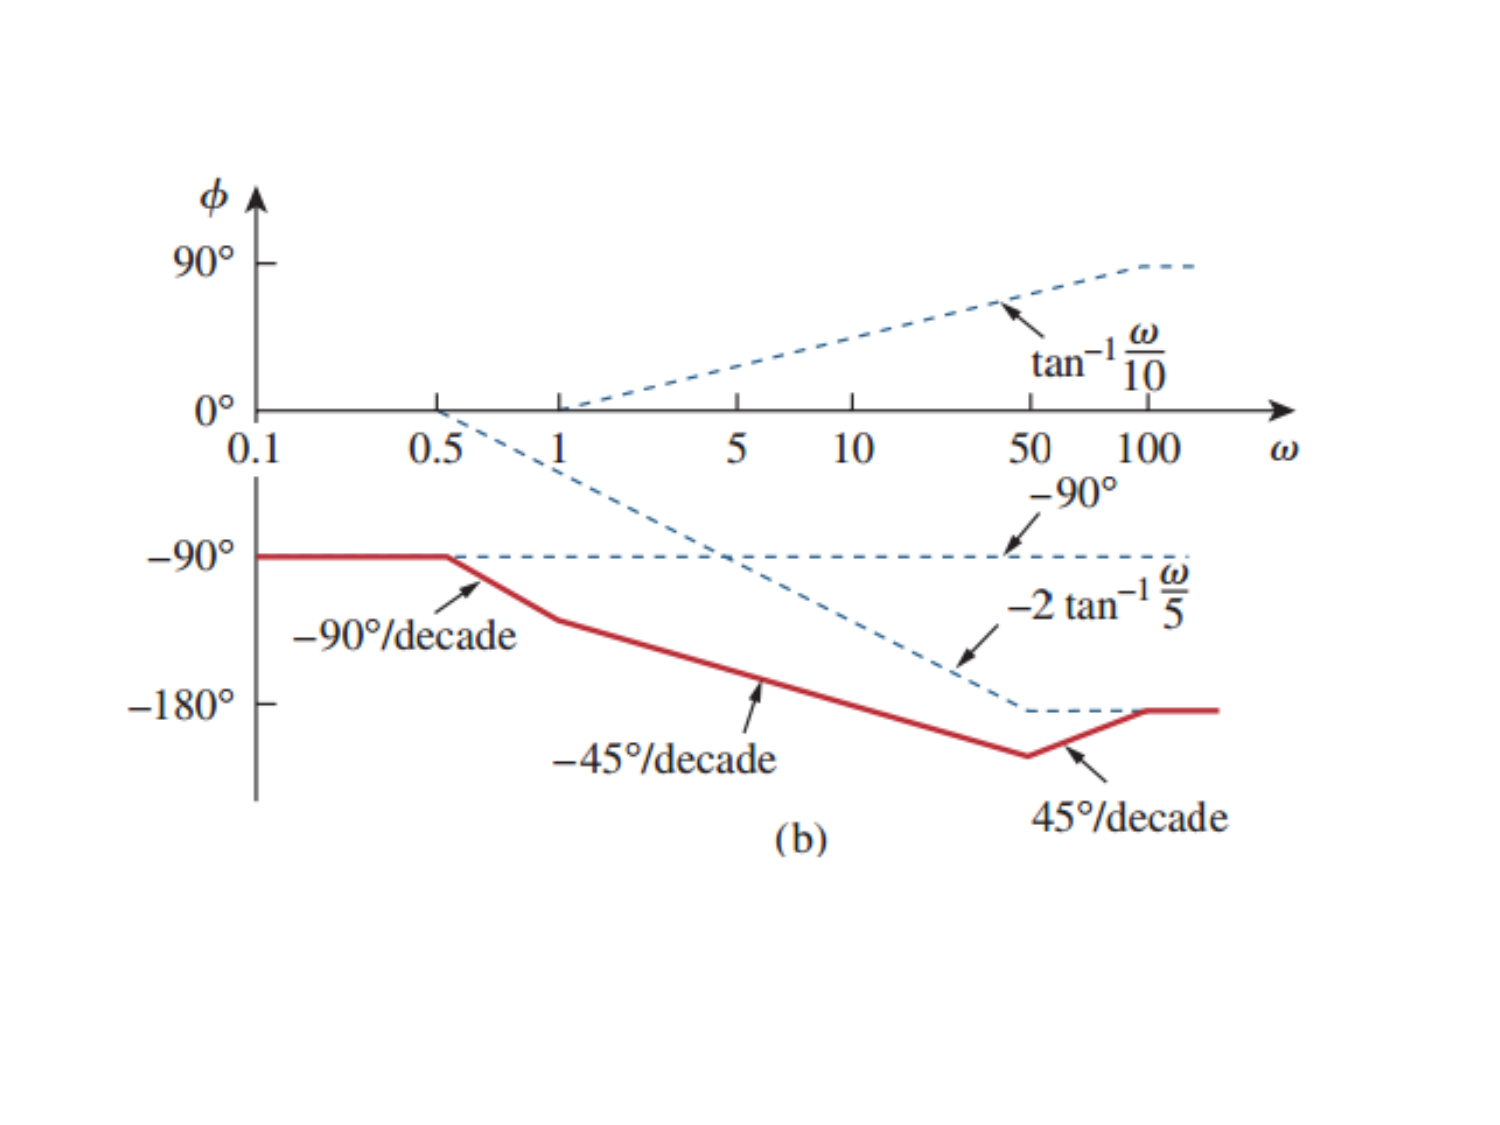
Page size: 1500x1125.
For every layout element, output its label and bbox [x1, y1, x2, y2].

picture [99, 147, 1376, 913]
